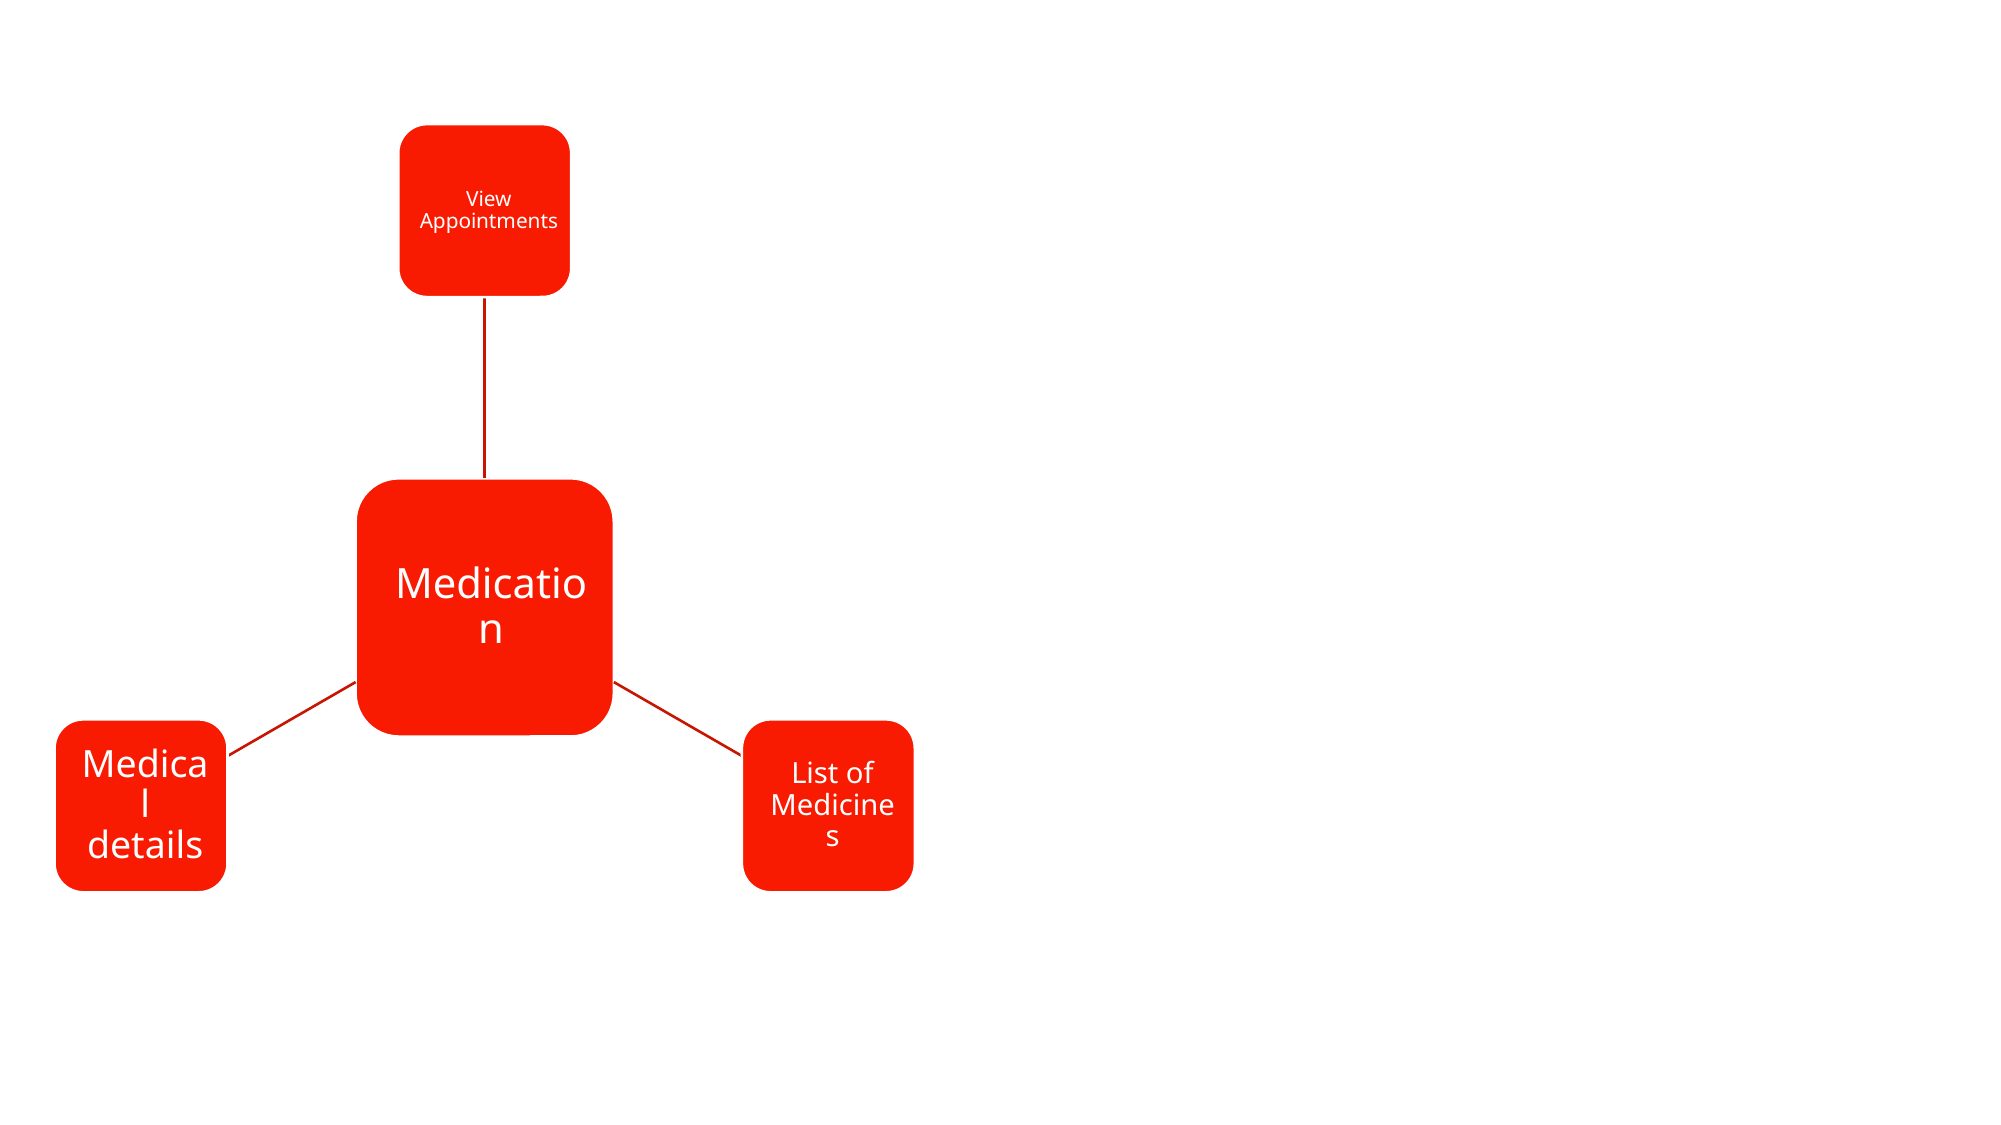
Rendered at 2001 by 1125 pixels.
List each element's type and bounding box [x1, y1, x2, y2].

list [0, 77, 1001, 940]
